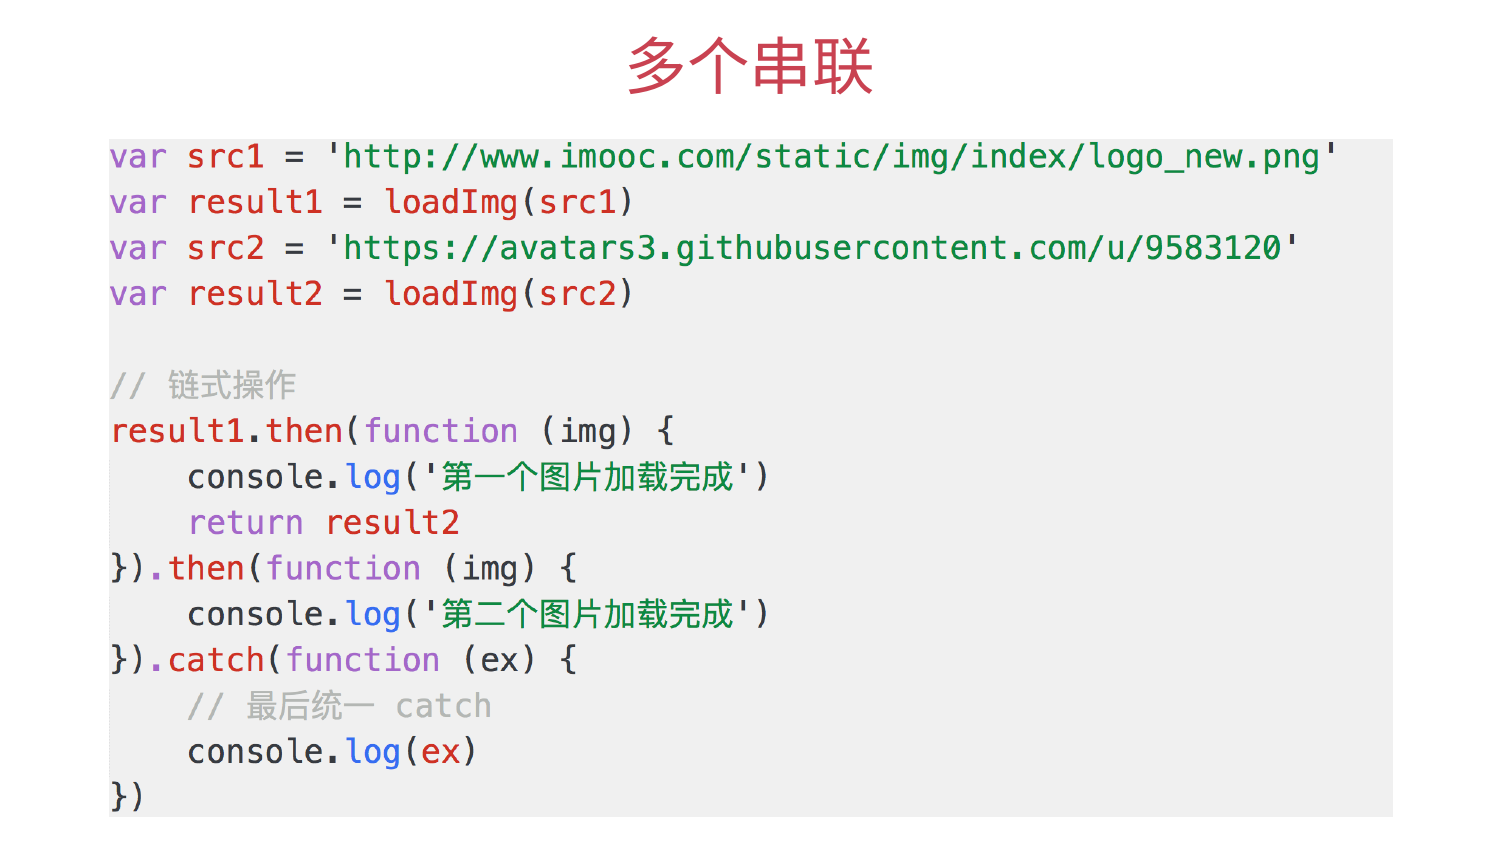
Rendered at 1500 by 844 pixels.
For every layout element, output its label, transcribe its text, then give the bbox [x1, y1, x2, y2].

text_box 多个串联 [617, 19, 883, 110]
picture [106, 139, 1394, 818]
